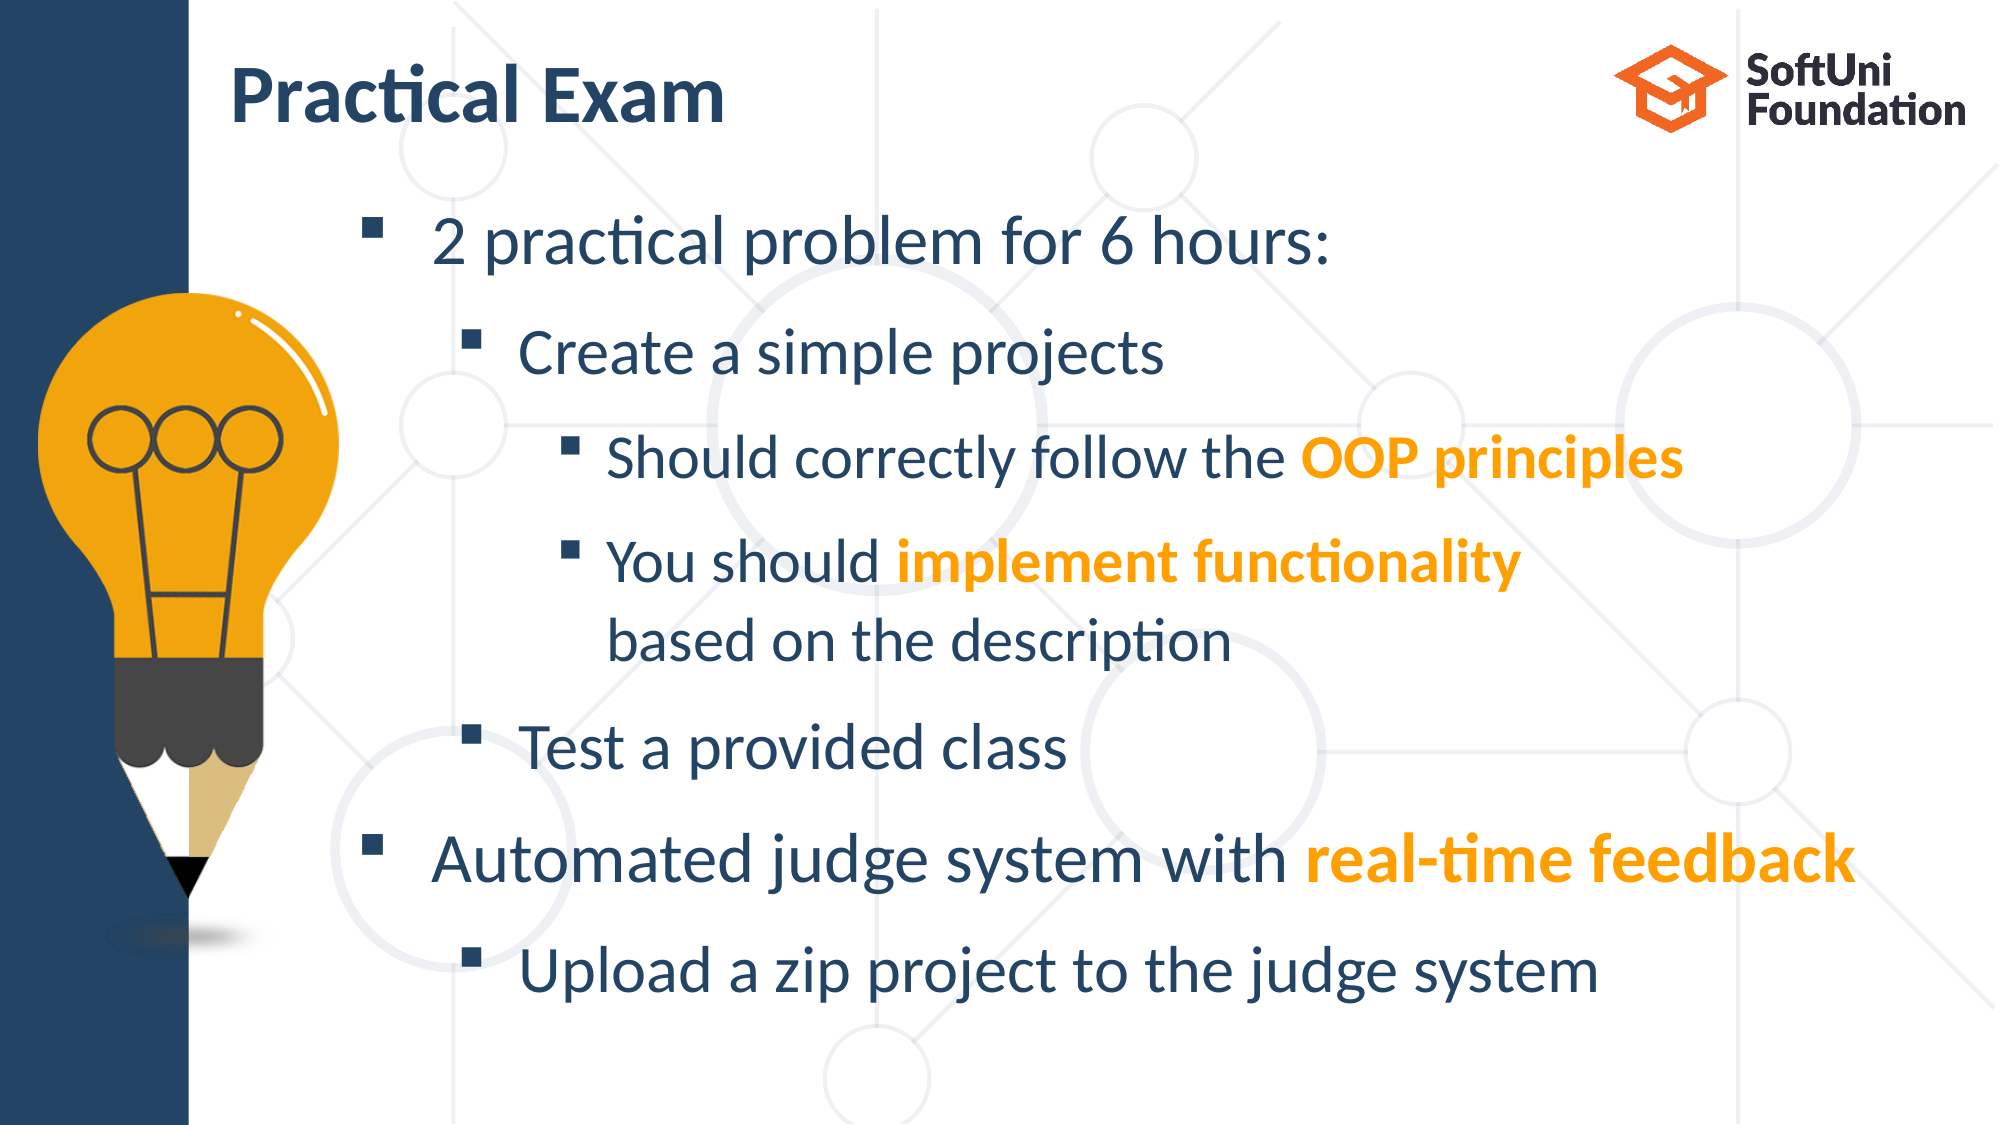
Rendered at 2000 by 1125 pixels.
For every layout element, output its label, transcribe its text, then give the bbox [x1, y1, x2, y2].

picture [38, 293, 338, 961]
picture [1613, 44, 1965, 133]
list 2 practical problem for 6 hours: Create a simple projects Should correctly follow the OOP principles You should implement functionality based on the description Test a provided class Automated judge system with real-time feedback Upload a zip project to the judge system [338, 183, 1968, 1050]
title Practical Exam [212, 16, 1591, 162]
